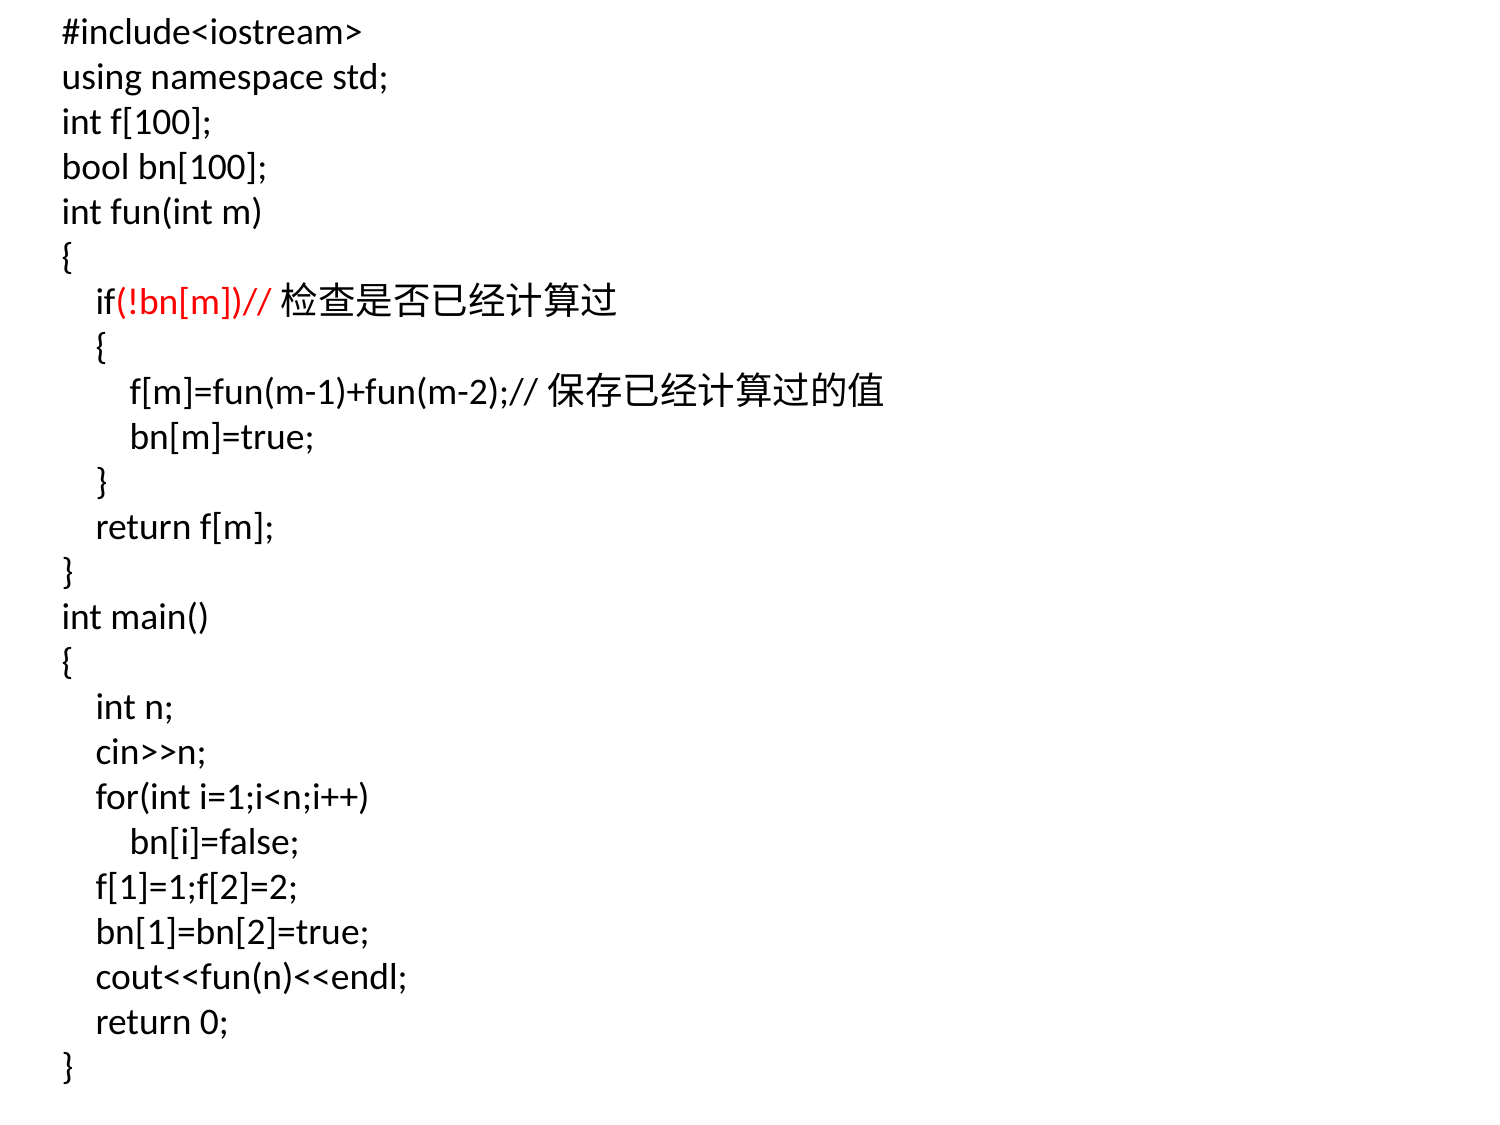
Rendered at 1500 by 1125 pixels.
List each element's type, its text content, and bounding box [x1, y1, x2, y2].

text_box #include<iostream> using namespace std; int f[100]; bool bn[100]; int fun(int m) { if(!bn[m])//检查是否已经计算过 { f[m]=fun(m-1)+fun(m-2);//保存已经计算过的值 bn[m]=true; } return f[m]; } int main() { int n; cin>>n; for(int i=1;i<n;i++) bn[i]=false; f[1]=1;f[2]=2; bn[1]=bn[2]=true; cout<<fun(n)<<endl; return 0; } [46, 0, 1383, 1095]
